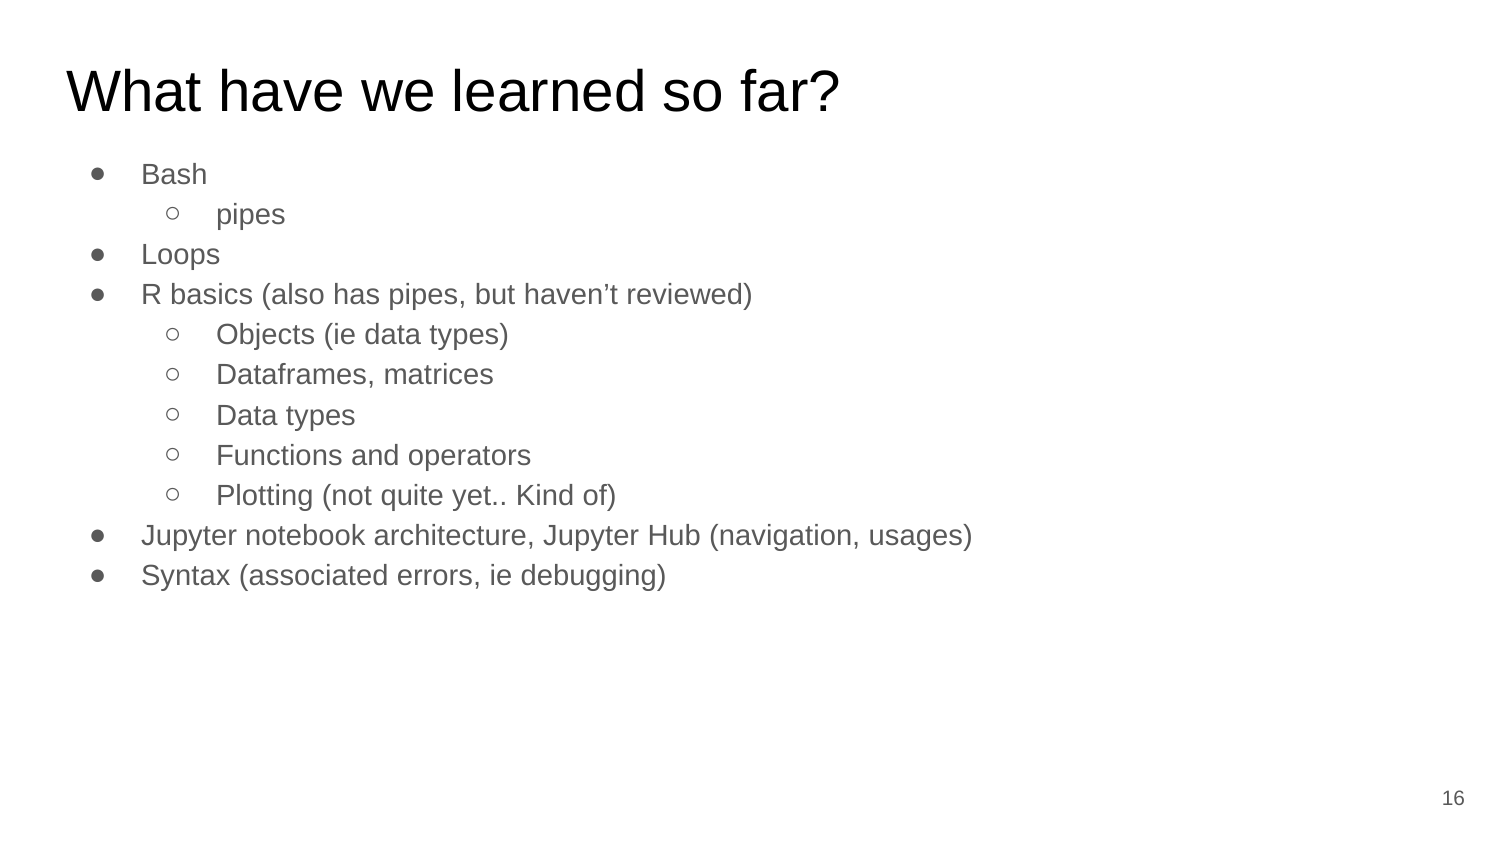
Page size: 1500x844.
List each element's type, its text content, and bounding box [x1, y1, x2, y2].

list Bash pipes Loops R basics (also has pipes, but haven’t reviewed) Objects (ie data types) Dataframes, matrices Data types Functions and operators Plotting (not quite yet.. Kind of) Jupyter notebook architecture, Jupyter Hub (navigation, usages) Syntax (associated errors, ie debugging) [51, 99, 1449, 661]
title What have we learned so far? [51, 38, 1449, 99]
slide_number ‹#› [1389, 764, 1480, 830]
